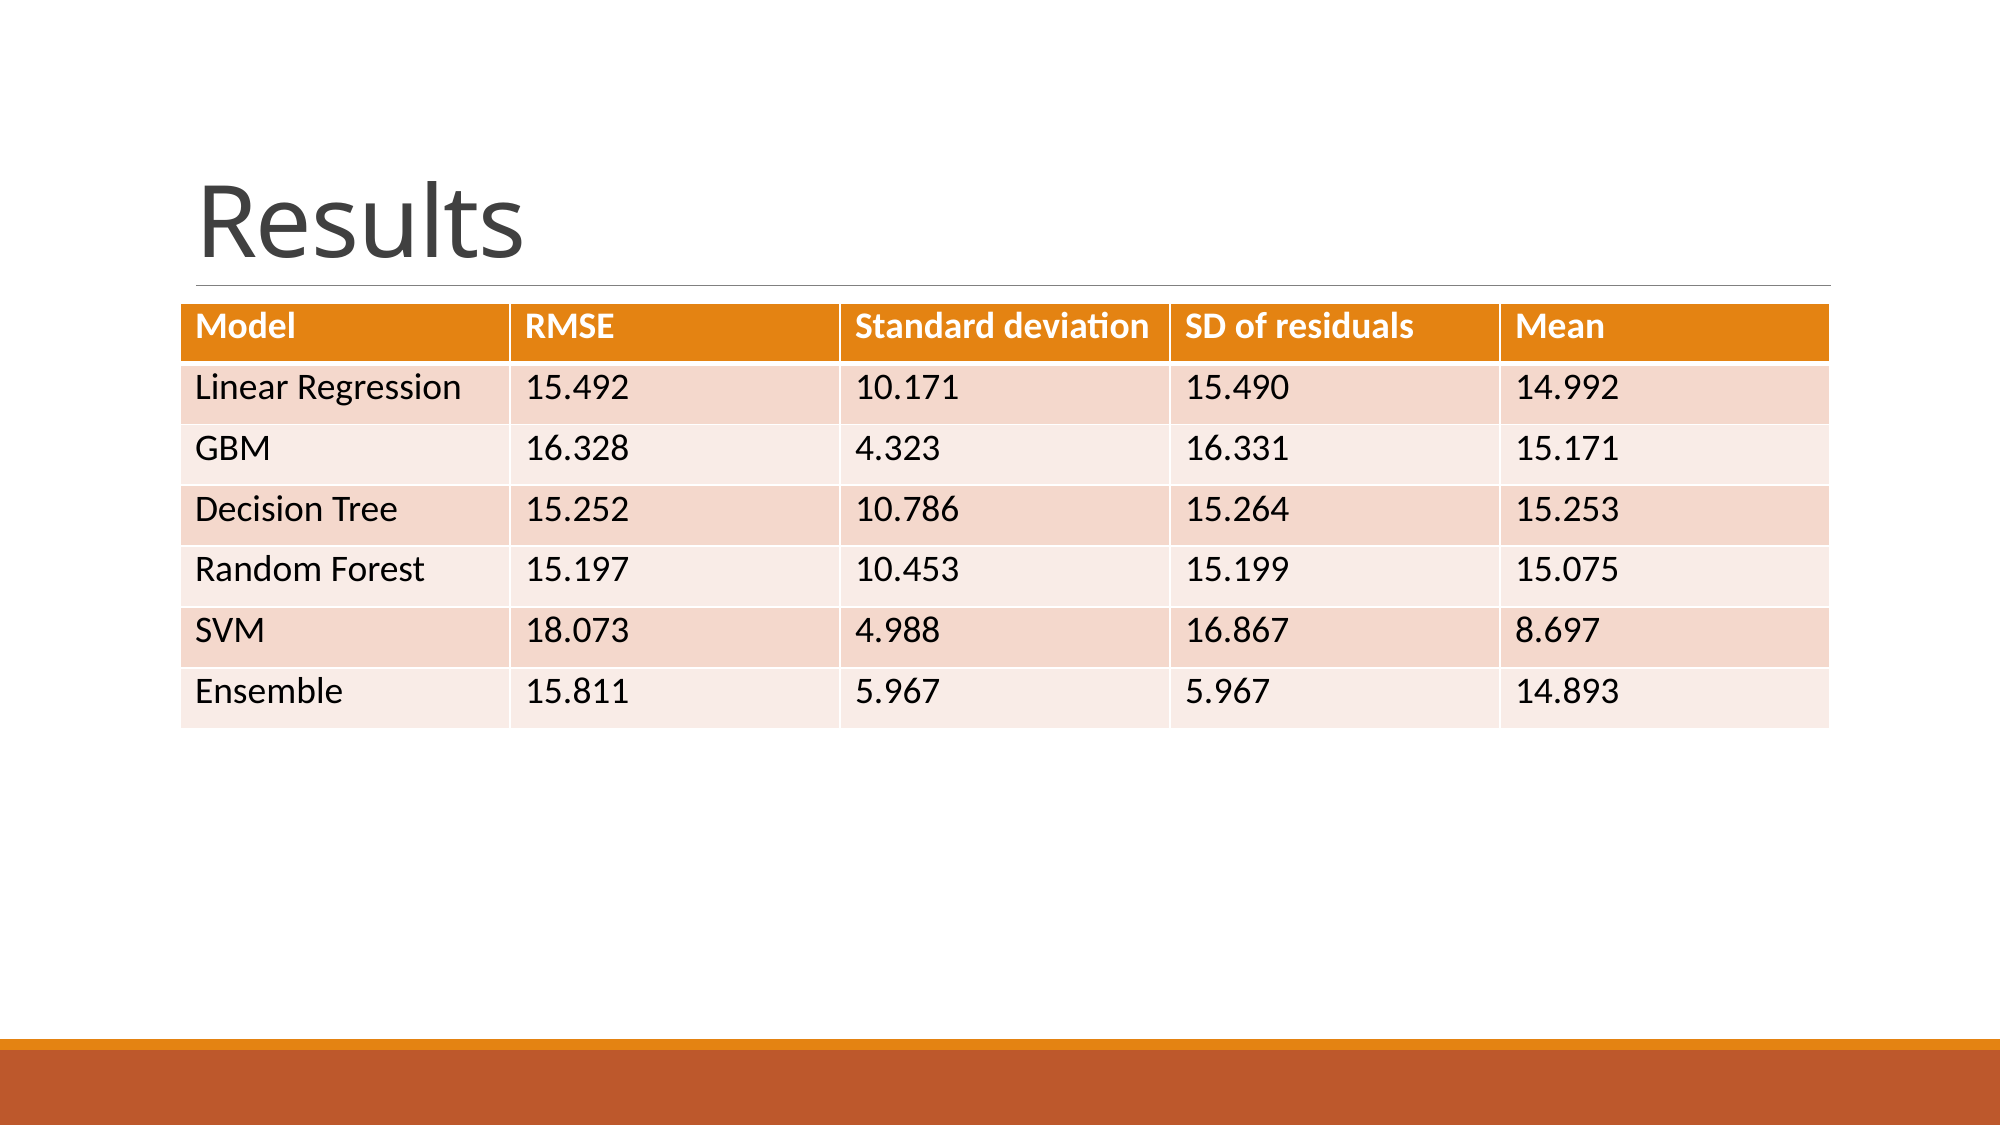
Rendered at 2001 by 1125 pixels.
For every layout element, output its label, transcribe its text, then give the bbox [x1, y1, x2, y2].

title Results [180, 47, 1830, 285]
table_header Standard deviation [841, 304, 1169, 361]
table_cell Decision Tree [181, 486, 509, 545]
table_cell 16.331 [1171, 425, 1499, 484]
table_cell 15.171 [1501, 425, 1829, 484]
table_cell 16.867 [1171, 608, 1499, 667]
table_cell GBM [181, 425, 509, 484]
table_cell 15.492 [511, 366, 839, 424]
table_cell 15.075 [1501, 547, 1829, 606]
table_header Mean [1501, 304, 1829, 361]
table_cell 15.197 [511, 547, 839, 606]
table_header RMSE [511, 304, 839, 361]
table_cell 10.171 [841, 366, 1169, 424]
table_cell 15.199 [1171, 547, 1499, 606]
table_cell 15.252 [511, 486, 839, 545]
table_cell Random Forest [181, 547, 509, 606]
table_header SD of residuals [1171, 304, 1499, 361]
table_cell 4.323 [841, 425, 1169, 484]
table_cell 14.992 [1501, 366, 1829, 424]
table_cell Linear Regression [181, 366, 509, 424]
table_cell Ensemble [181, 669, 509, 728]
table_cell 15.811 [511, 669, 839, 728]
table_cell 15.490 [1171, 366, 1499, 424]
table_cell 8.697 [1501, 608, 1829, 667]
table_cell 4.988 [841, 608, 1169, 667]
table_cell 10.453 [841, 547, 1169, 606]
table_cell 15.253 [1501, 486, 1829, 545]
table_cell 5.967 [841, 669, 1169, 728]
table_cell 14.893 [1501, 669, 1829, 728]
table_header Model [181, 304, 509, 361]
table_cell SVM [181, 608, 509, 667]
table_cell 18.073 [511, 608, 839, 667]
table_cell 5.967 [1171, 669, 1499, 728]
table_cell 15.264 [1171, 486, 1499, 545]
table_cell 10.786 [841, 486, 1169, 545]
table_cell 16.328 [511, 425, 839, 484]
